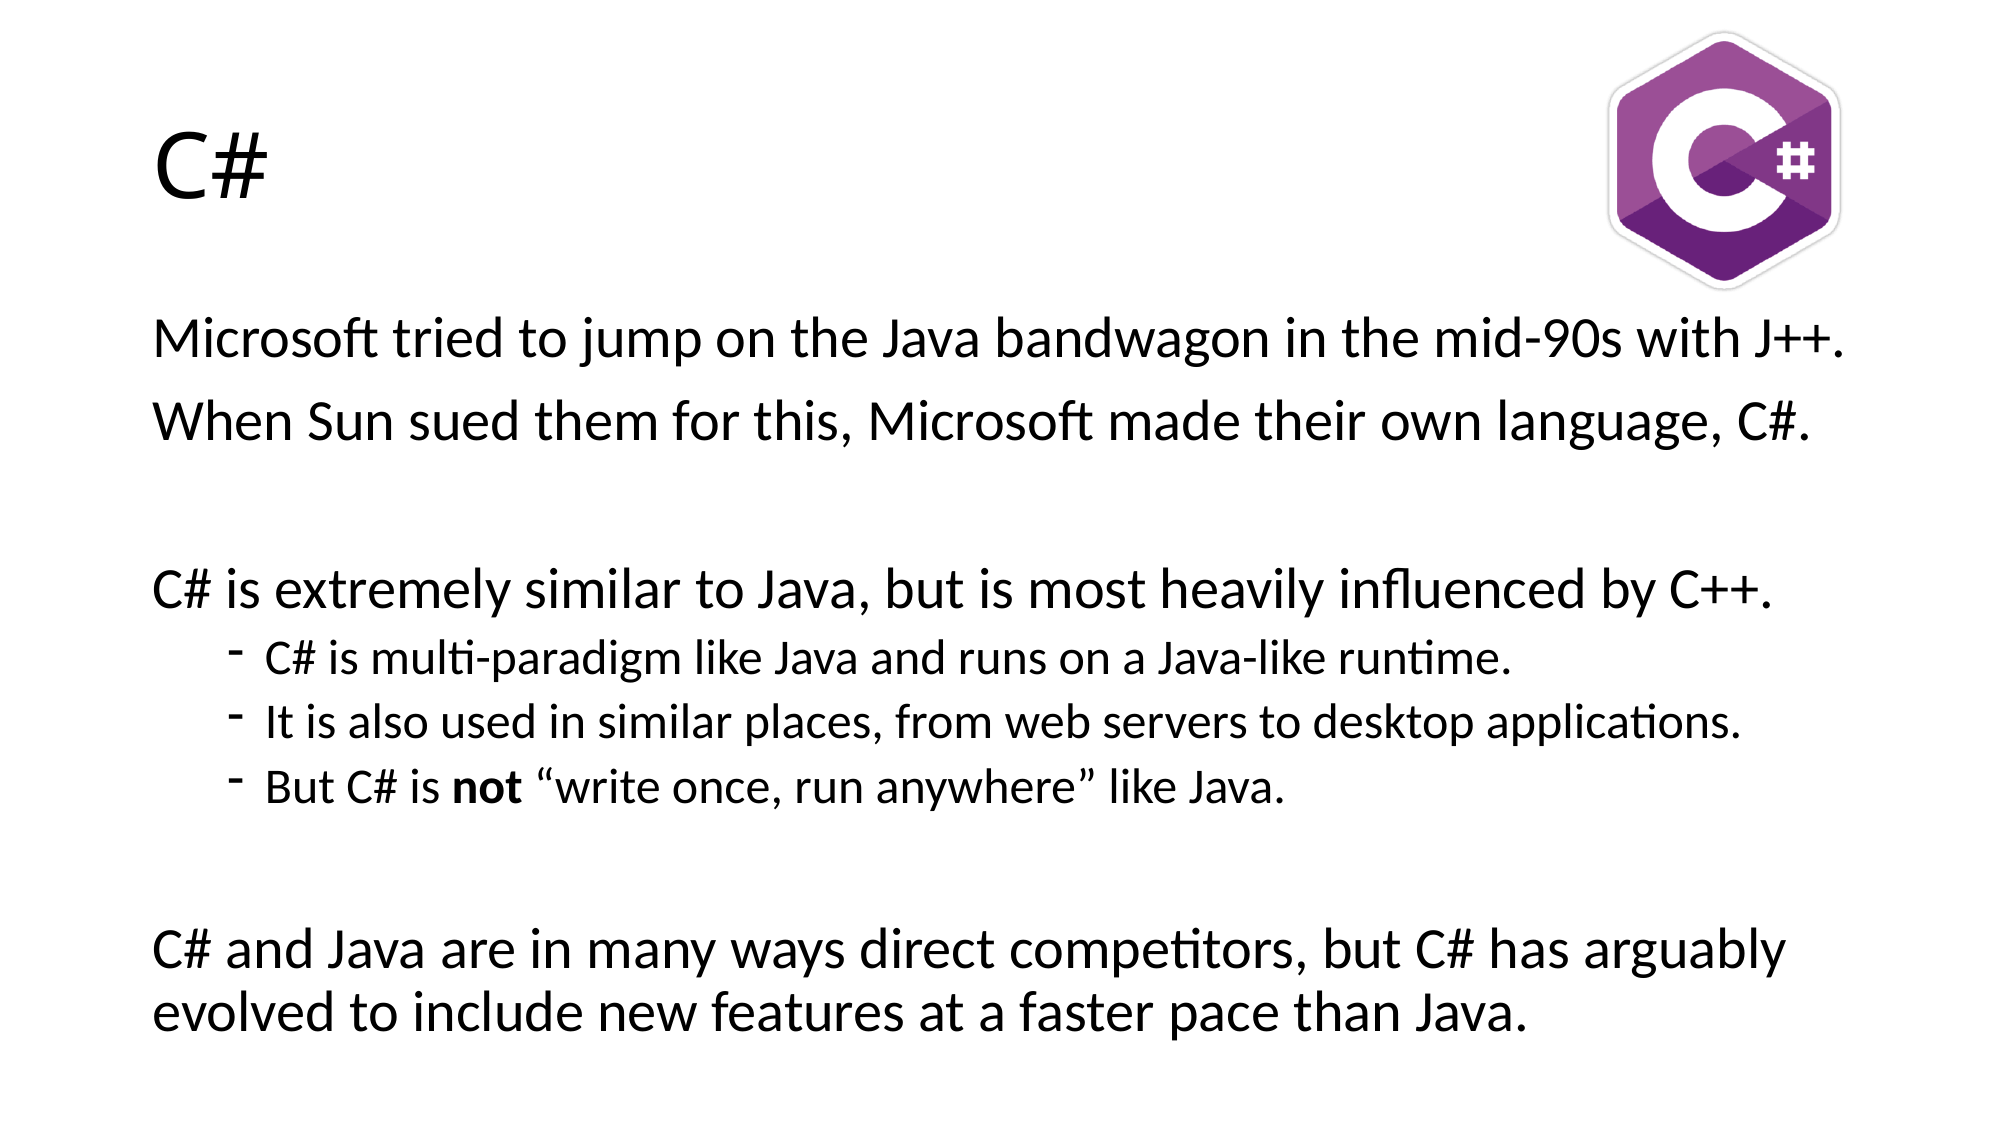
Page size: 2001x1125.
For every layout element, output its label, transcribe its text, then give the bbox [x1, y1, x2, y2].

title C# [137, 59, 1585, 278]
list Microsoft tried to jump on the Java bandwagon in the mid-90s with J++. When Sun sued them for this, Microsoft made their own language, C#. C# is extremely similar to Java, but is most heavily influenced by C++. C# is multi-paradigm like Java and runs on a Java-like runtime. It is also used in similar places, from web servers to desktop applications. But C# is not “write once, run anywhere” like Java. C# and Java are in many ways direct competitors, but C# has arguably evolved to include new features at a faster pace than Java. [137, 299, 1922, 1093]
picture [1585, 22, 1863, 300]
